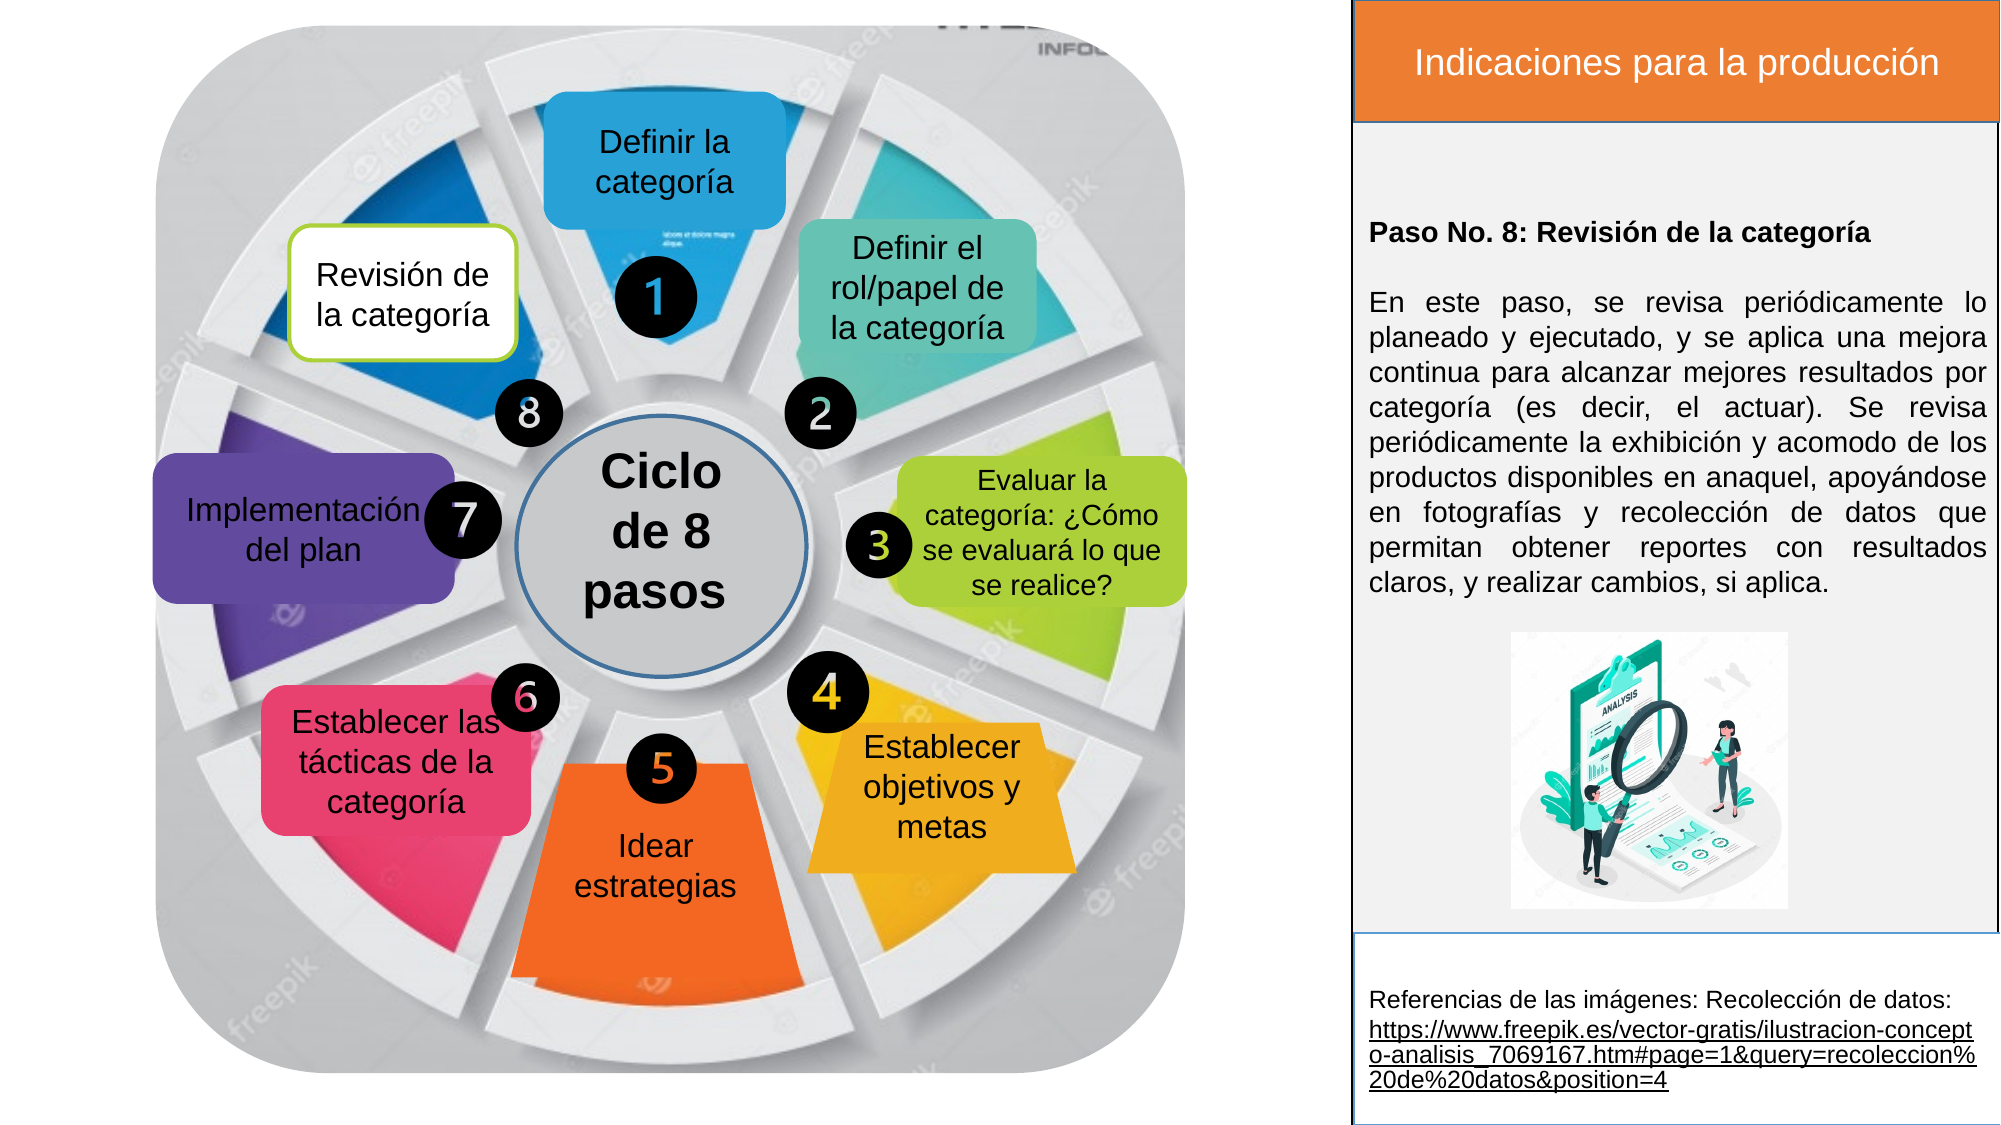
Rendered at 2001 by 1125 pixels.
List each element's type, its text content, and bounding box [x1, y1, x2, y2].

picture [155, 25, 1186, 1074]
text_box Paso No. 8: Revisión de la categoría En este paso, se revisa periódicamente lo planeado y ejecutado, y se aplica una mejora continua para alcanzar mejores resultados por categoría (es decir, el actuar). Se revisa periódicamente la exhibición y acomodo de los productos disponibles en anaquel, apoyándose en fotografías y recolección de datos que permitan obtener reportes con resultados claros, y realizar cambios, si aplica. [1353, 206, 2000, 399]
text_box Indicaciones para la producción [1353, 0, 2000, 122]
text_box Referencias de las imágenes: Recolección de datos: https://www.freepik.es/vector-gratis/ilustracion-concepto-analisis_7069167.htm#page=1&query=recoleccion%20de%20datos&position=4 [1353, 932, 2000, 1125]
text_box [1352, 0, 1999, 1125]
picture [1510, 632, 1788, 910]
